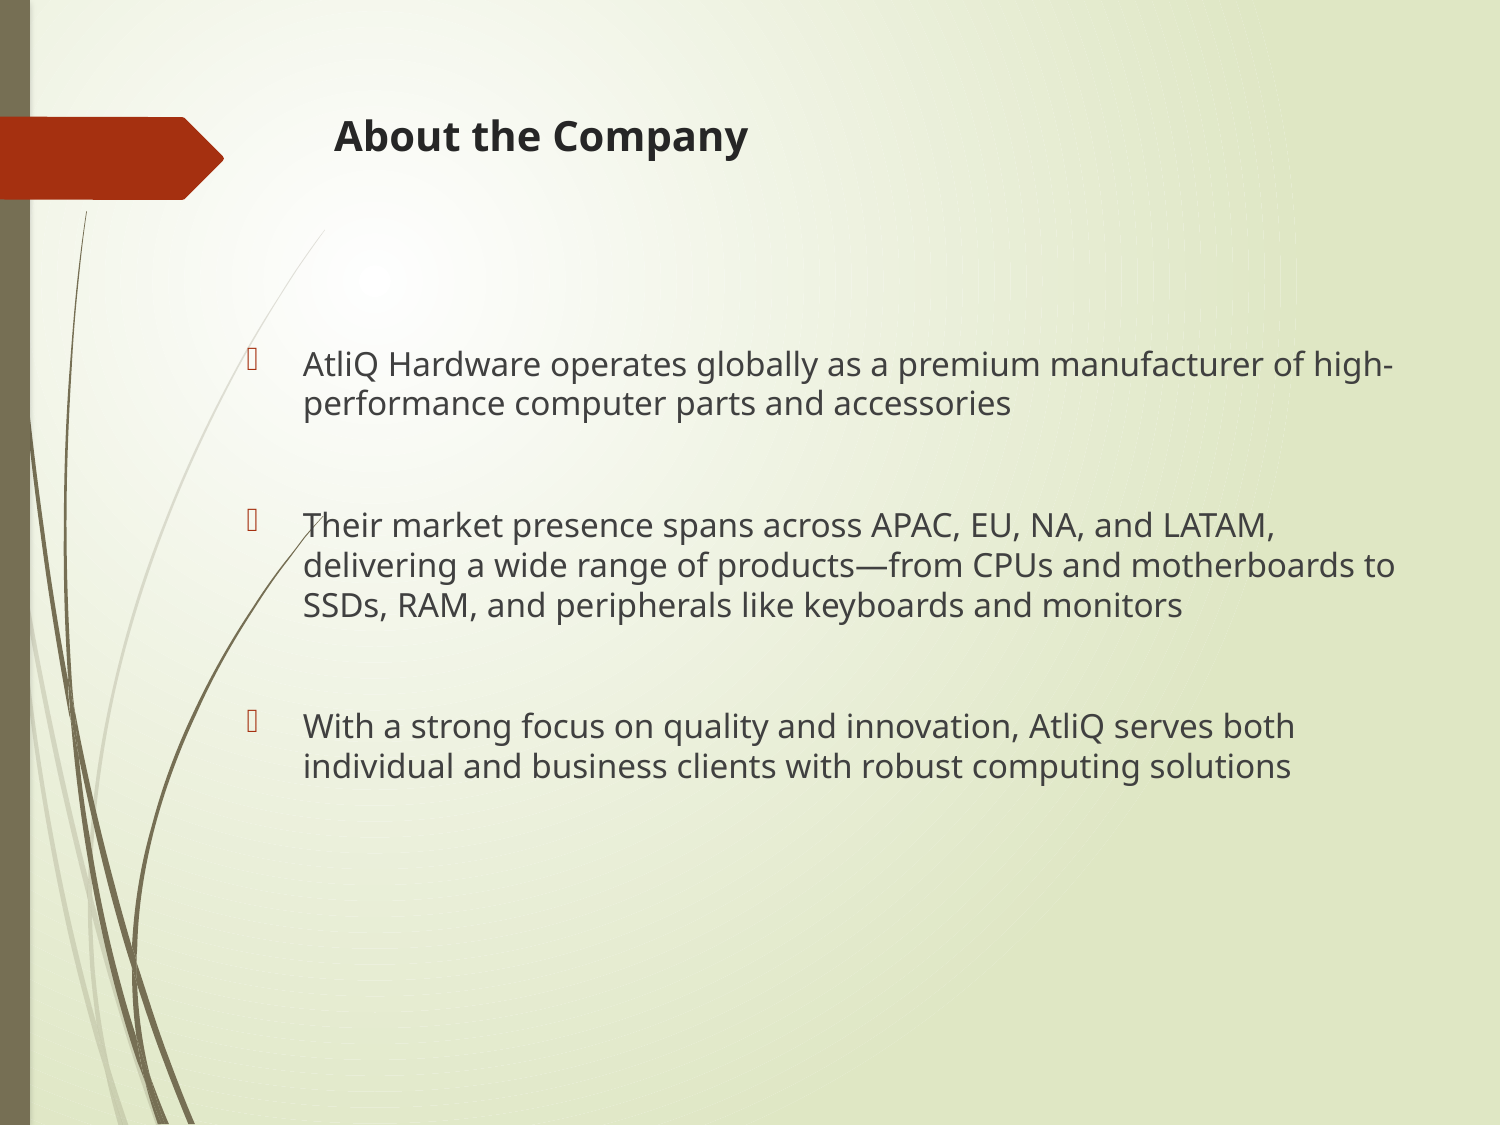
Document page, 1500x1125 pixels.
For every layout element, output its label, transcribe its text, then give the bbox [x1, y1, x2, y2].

title About the Company [319, 102, 1400, 174]
list AtliQ Hardware operates globally as a premium manufacturer of high-performance computer parts and accessories Their market presence spans across APAC, EU, NA, and LATAM, delivering a wide range of products—from CPUs and motherboards to SSDs, RAM, and peripherals like keyboards and monitors With a strong focus on quality and innovation, AtliQ serves both individual and business clients with robust computing solutions [231, 335, 1449, 885]
